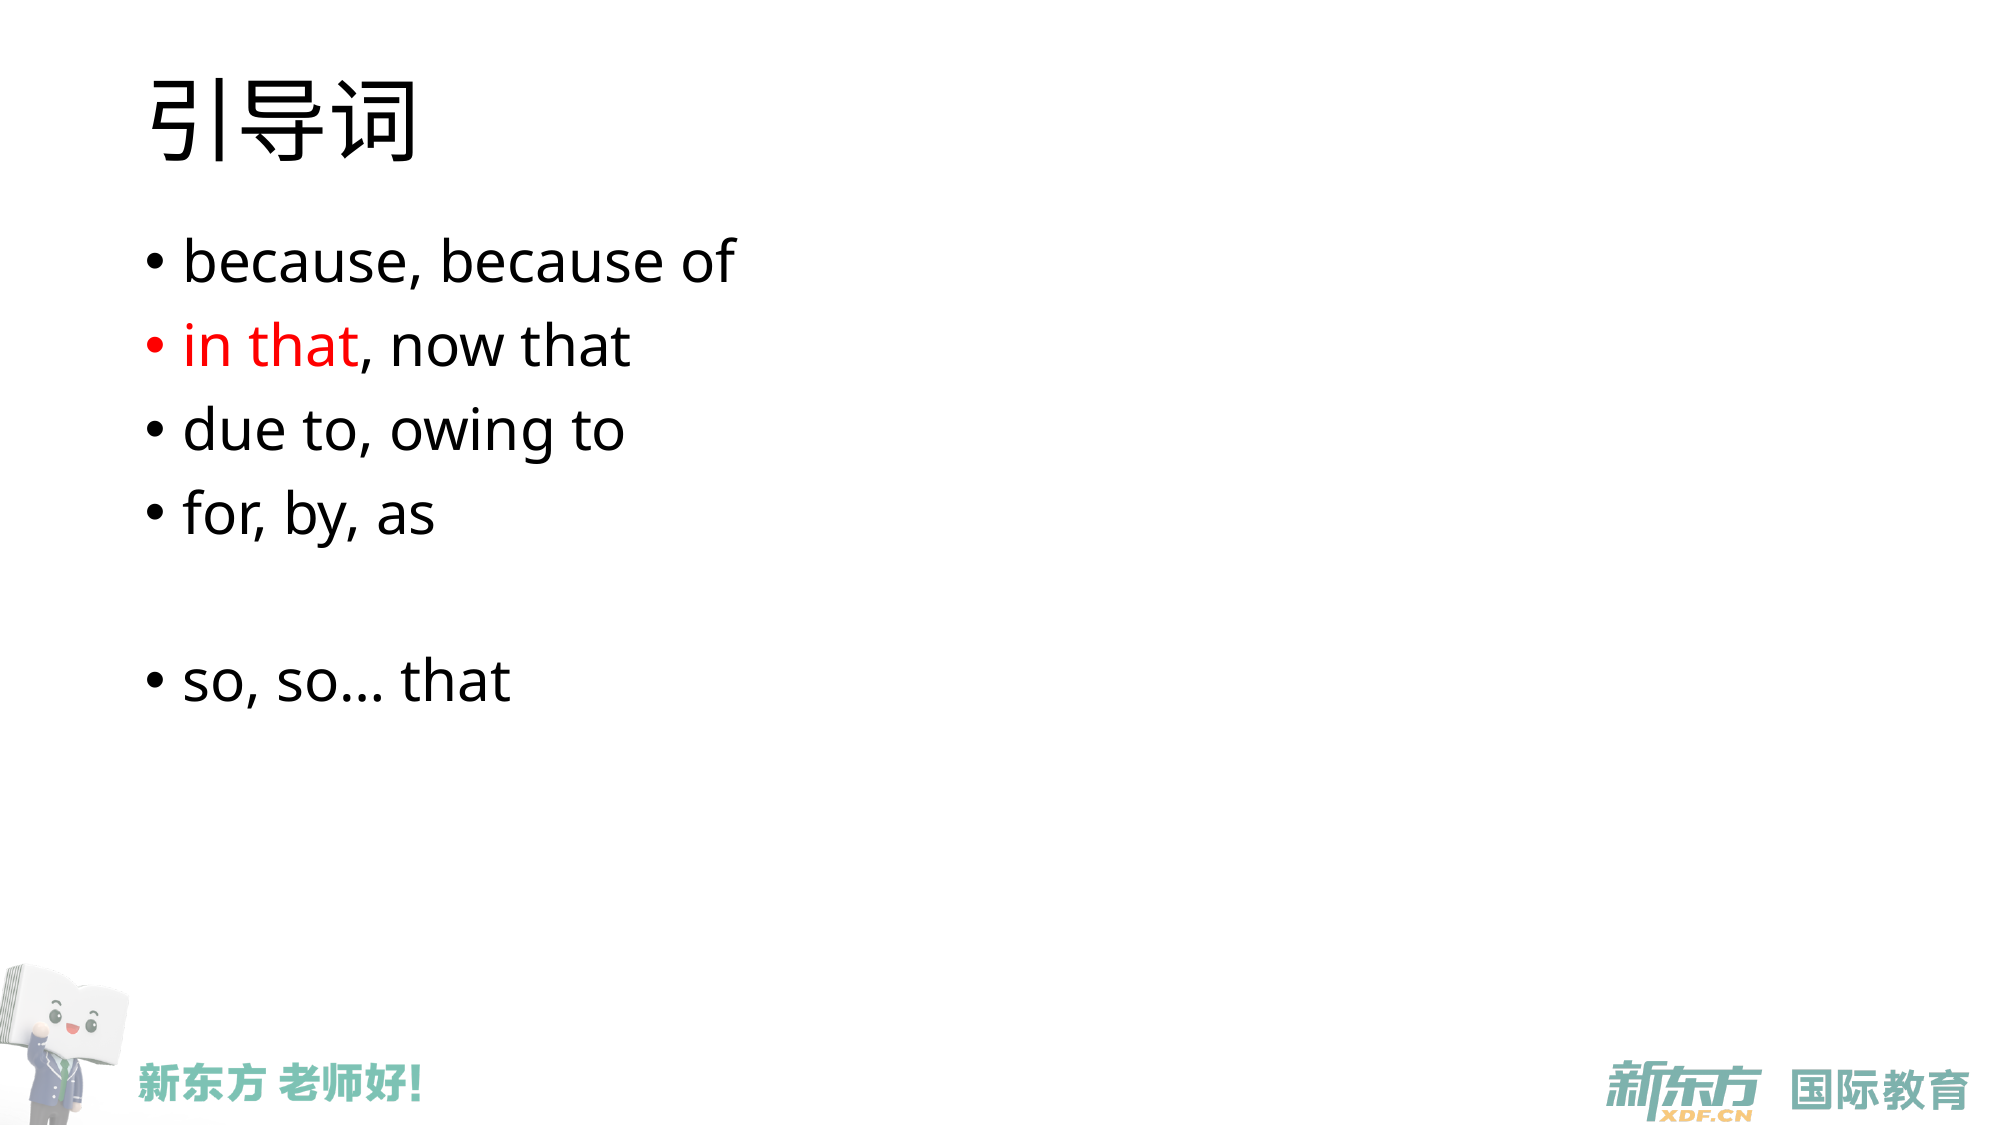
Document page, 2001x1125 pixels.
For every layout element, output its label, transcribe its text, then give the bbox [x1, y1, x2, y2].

table_cell [1572, 1036, 2000, 1125]
list because, because of in that, now that due to, owing to for, by, as so, so… that [136, 224, 1863, 1014]
table_cell [138, 1062, 420, 1102]
title 引导词 [136, 59, 1863, 191]
